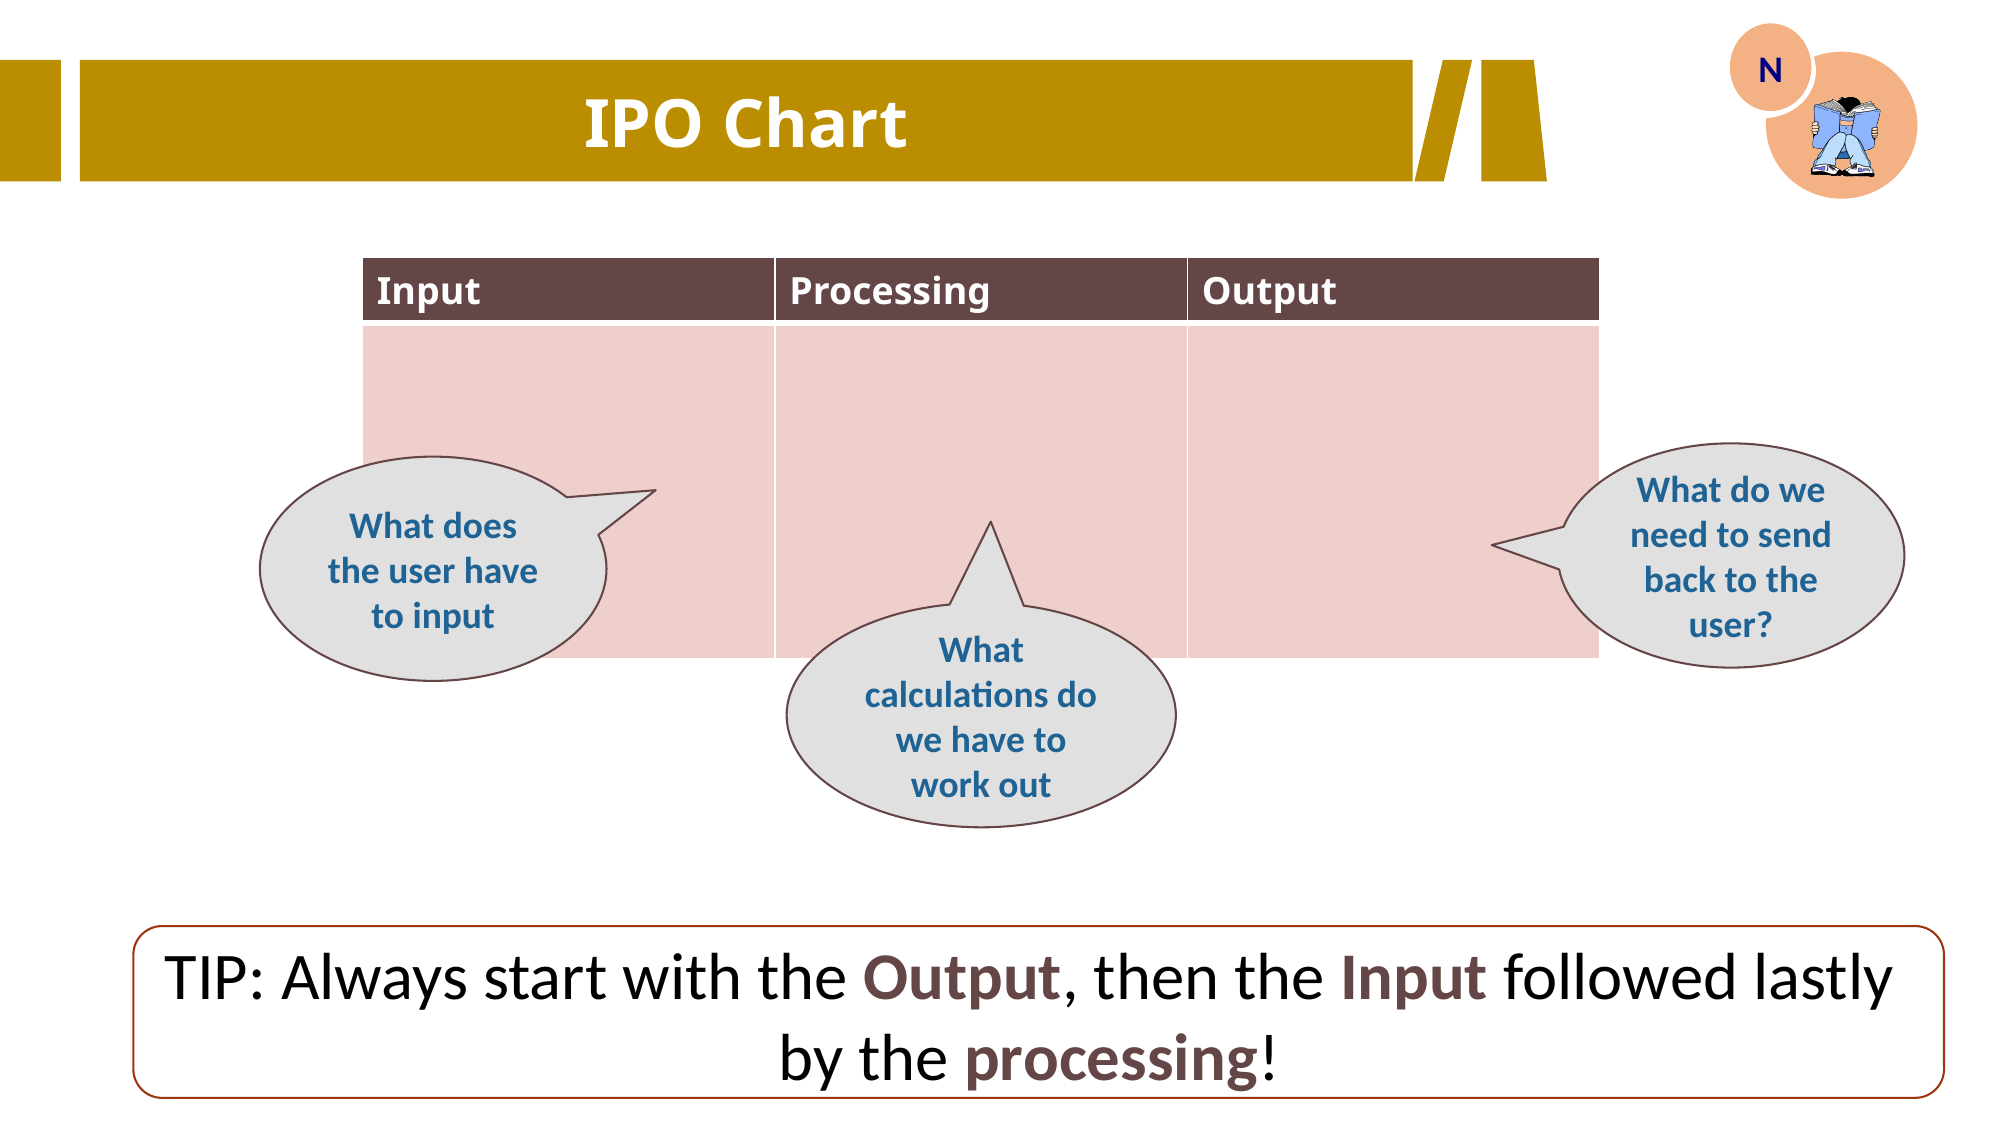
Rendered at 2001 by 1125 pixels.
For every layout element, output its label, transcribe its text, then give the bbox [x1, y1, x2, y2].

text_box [1713, 25, 1915, 197]
table_header Output [1188, 258, 1599, 320]
text_box What do we need to send back to the user? [1490, 442, 1906, 669]
table_cell [1188, 326, 1599, 658]
text_box IPO Chart [79, 59, 1414, 182]
table_header Processing [776, 258, 1187, 320]
text_box [0, 59, 62, 182]
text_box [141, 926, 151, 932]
text_box [1413, 58, 1474, 183]
text_box What calculations do we have to work out [785, 520, 1177, 829]
text_box What does the user have to input [258, 455, 657, 682]
table_header Input [363, 258, 774, 320]
text_box [1480, 58, 1548, 183]
text_box [132, 925, 1946, 1099]
text_box TIP: Always start with the Output, then the Input followed lastly by the processing! [141, 1092, 1918, 1101]
table_cell [776, 326, 1187, 658]
table_cell [363, 326, 774, 658]
